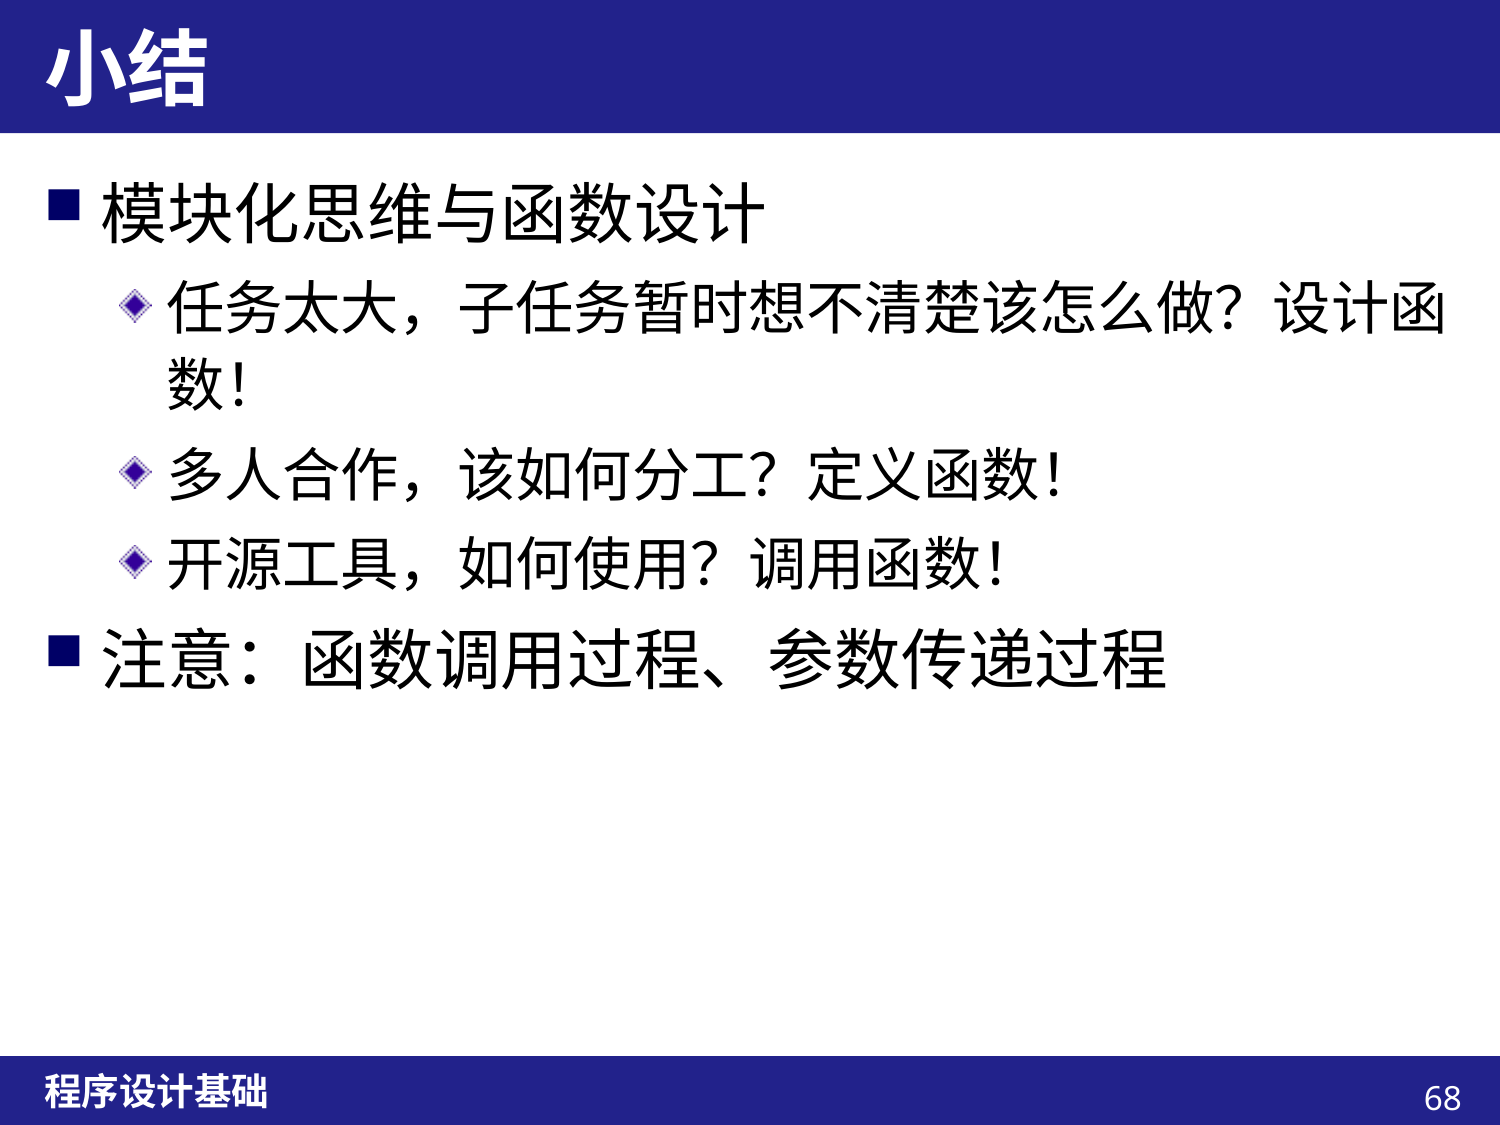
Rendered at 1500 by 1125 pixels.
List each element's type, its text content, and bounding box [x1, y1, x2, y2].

picture [119, 289, 152, 323]
picture [119, 456, 152, 489]
picture [119, 545, 152, 579]
list 模块化思维与函数设计 任务太大，子任务暂时想不清楚该怎么做？设计函数！ 多人合作，该如何分工？定义函数！ 开源工具，如何使用？调用函数！ 注意：函数调用过程、参数传递过程 [29, 156, 1469, 1034]
title 小结 [29, 0, 1469, 134]
